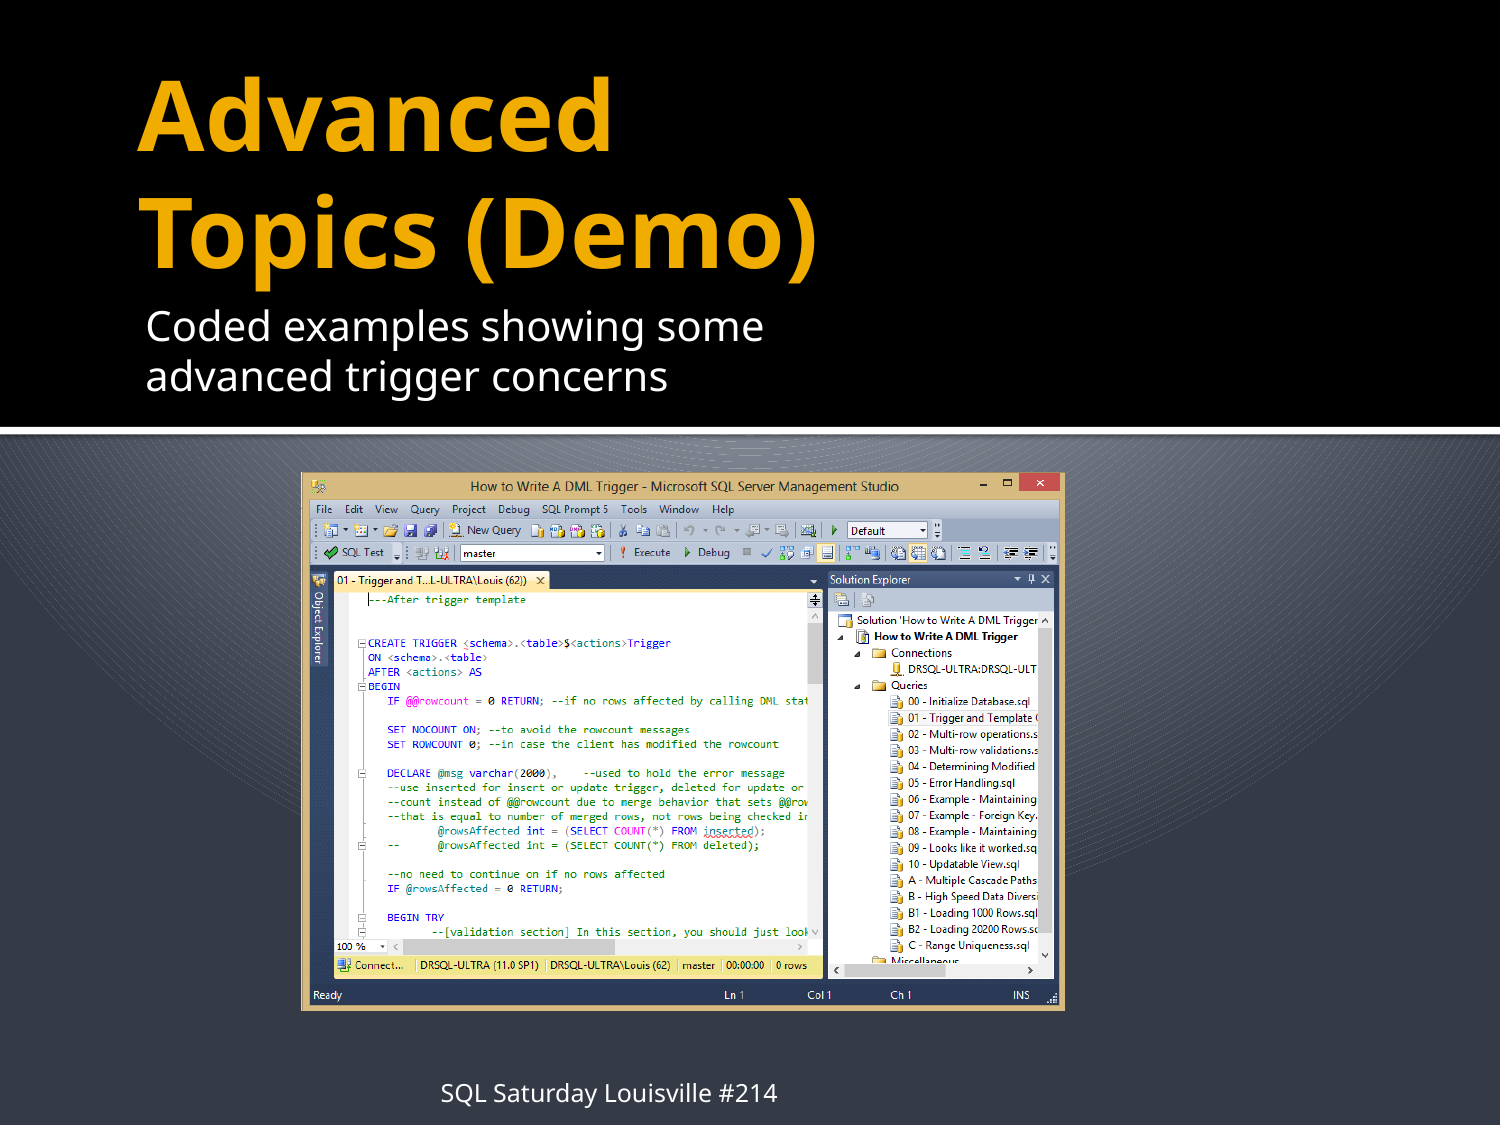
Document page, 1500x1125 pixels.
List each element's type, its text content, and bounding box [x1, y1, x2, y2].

picture [301, 472, 1065, 1011]
footer SQL Saturday Louisville #214 [433, 1062, 1337, 1108]
title Advanced Topics (Demo) [123, 19, 1438, 288]
list Coded examples showing some advanced trigger concerns [121, 299, 1438, 413]
